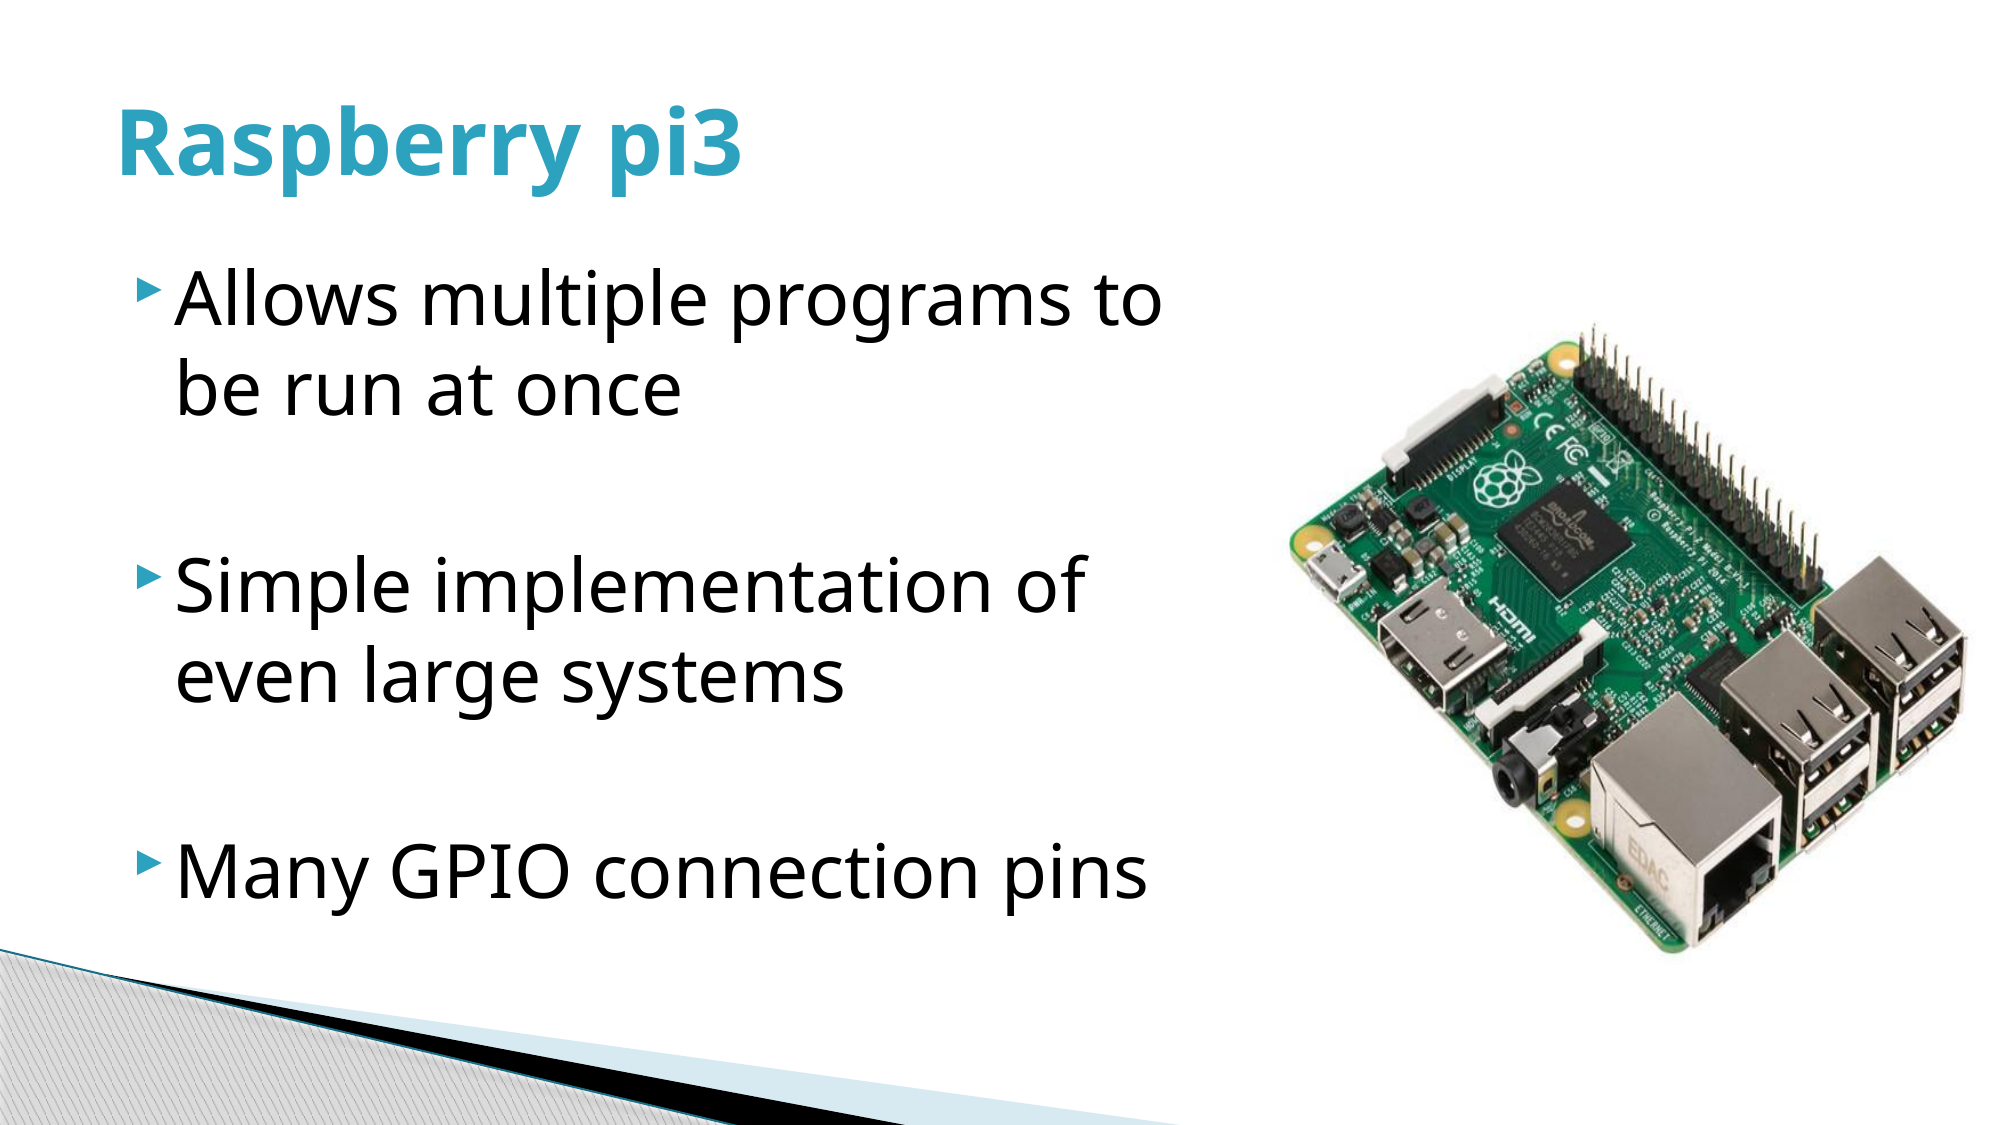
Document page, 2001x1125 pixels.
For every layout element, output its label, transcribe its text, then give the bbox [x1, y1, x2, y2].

title Raspberry pi3 [99, 45, 1900, 233]
list Allows multiple programs to be run at once Simple implementation of even large systems Many GPIO connection pins [99, 243, 1219, 986]
picture [1272, 309, 1989, 966]
